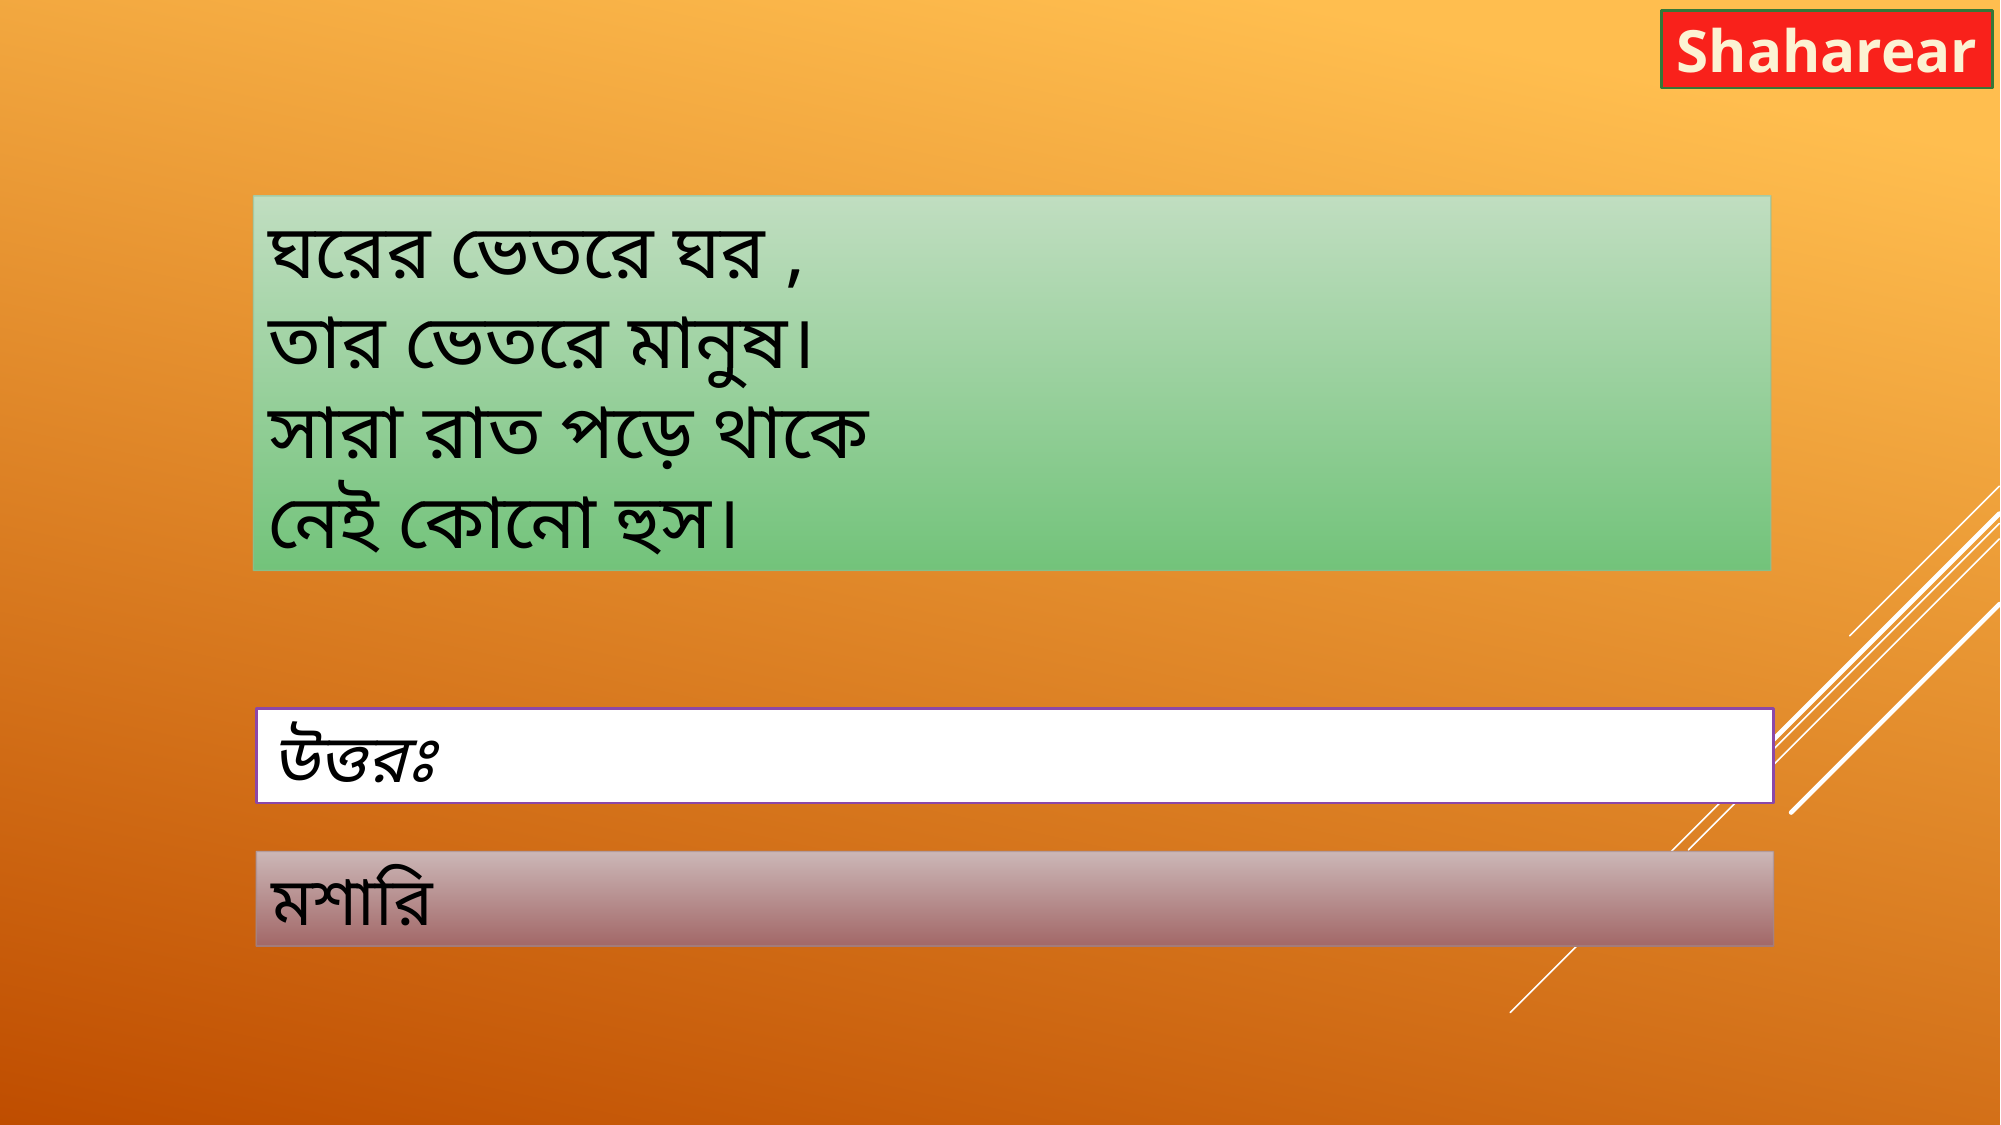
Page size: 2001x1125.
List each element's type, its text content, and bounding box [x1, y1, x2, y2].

text_box Shaharear [1660, 9, 1994, 89]
text_box ঘরের ভেতরে ঘর , তার ভেতরে মানুষ। সারা রাত পড়ে থাকে নেই কোনো হুস। [253, 195, 1772, 571]
text_box মশারি [255, 851, 1774, 947]
text_box উত্তরঃ [255, 707, 1775, 804]
